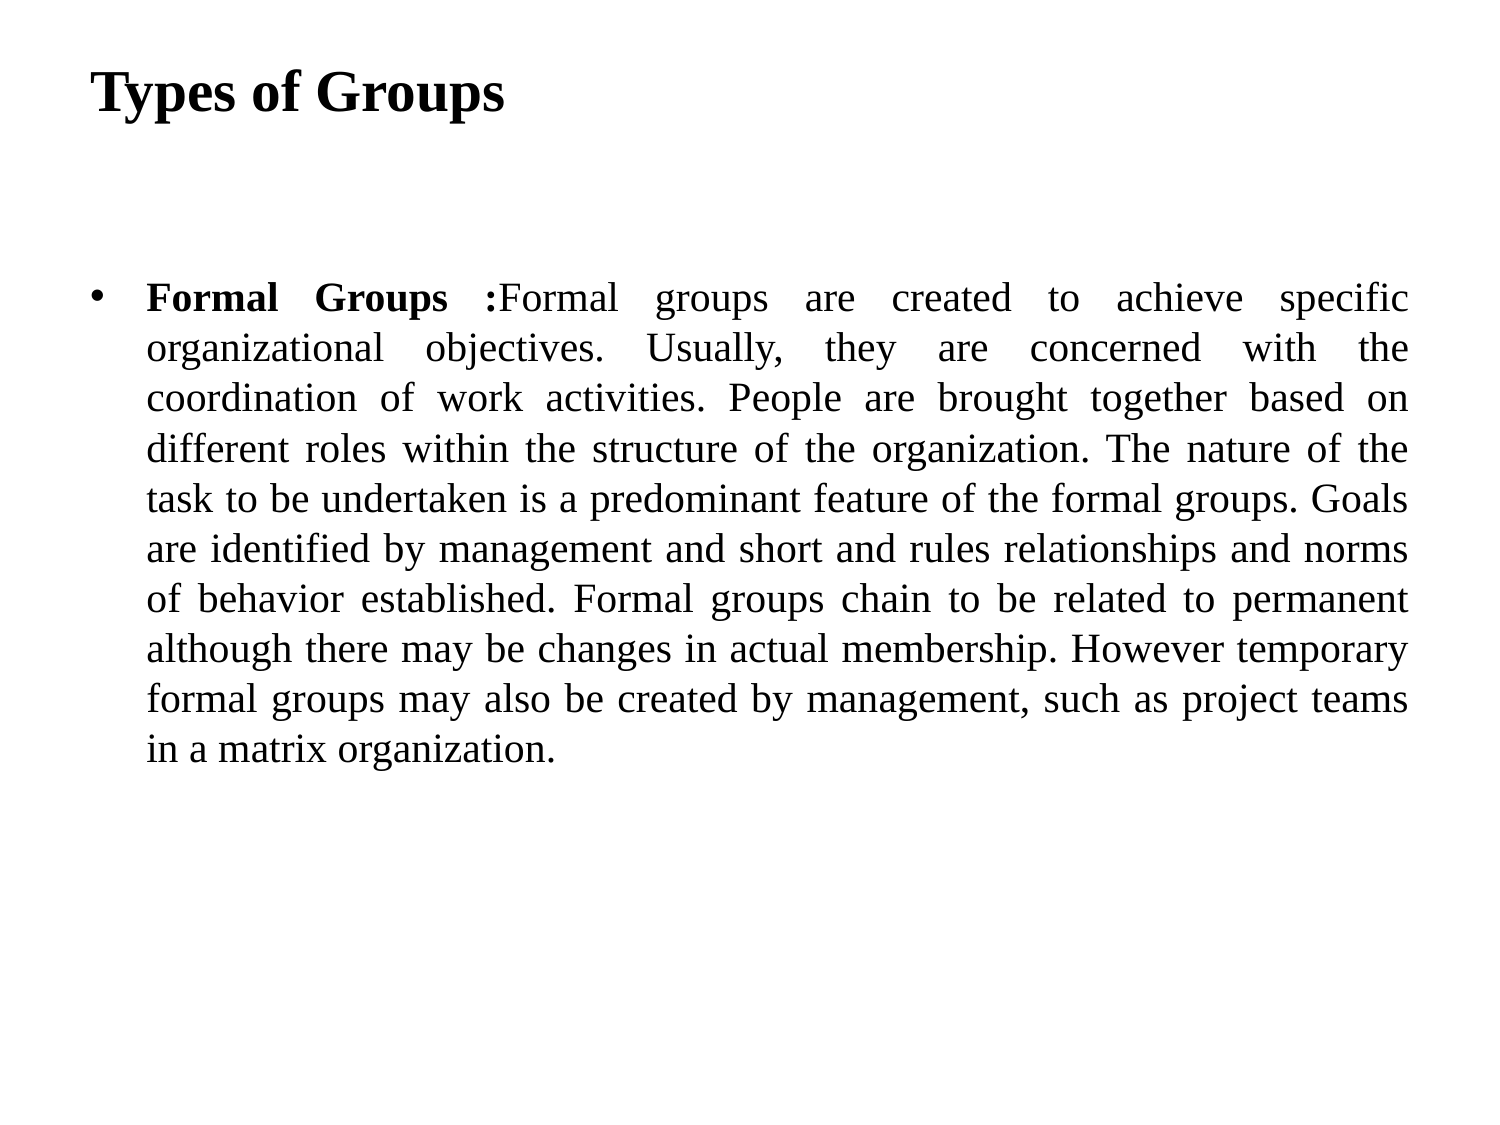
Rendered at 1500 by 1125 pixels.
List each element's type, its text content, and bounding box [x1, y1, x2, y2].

title Types of Groups [75, 45, 1425, 233]
list Formal Groups :Formal groups are created to achieve specific organizational objectives. Usually, they are concerned with the coordination of work activities. People are brought together based on different roles within the structure of the organization. The nature of the task to be undertaken is a predominant feature of the formal groups. Goals are identified by management and short and rules relationships and norms of behavior established. Formal groups chain to be related to permanent although there may be changes in actual membership. However temporary formal groups may also be created by management, such as project teams in a matrix organization. [75, 262, 1425, 1005]
